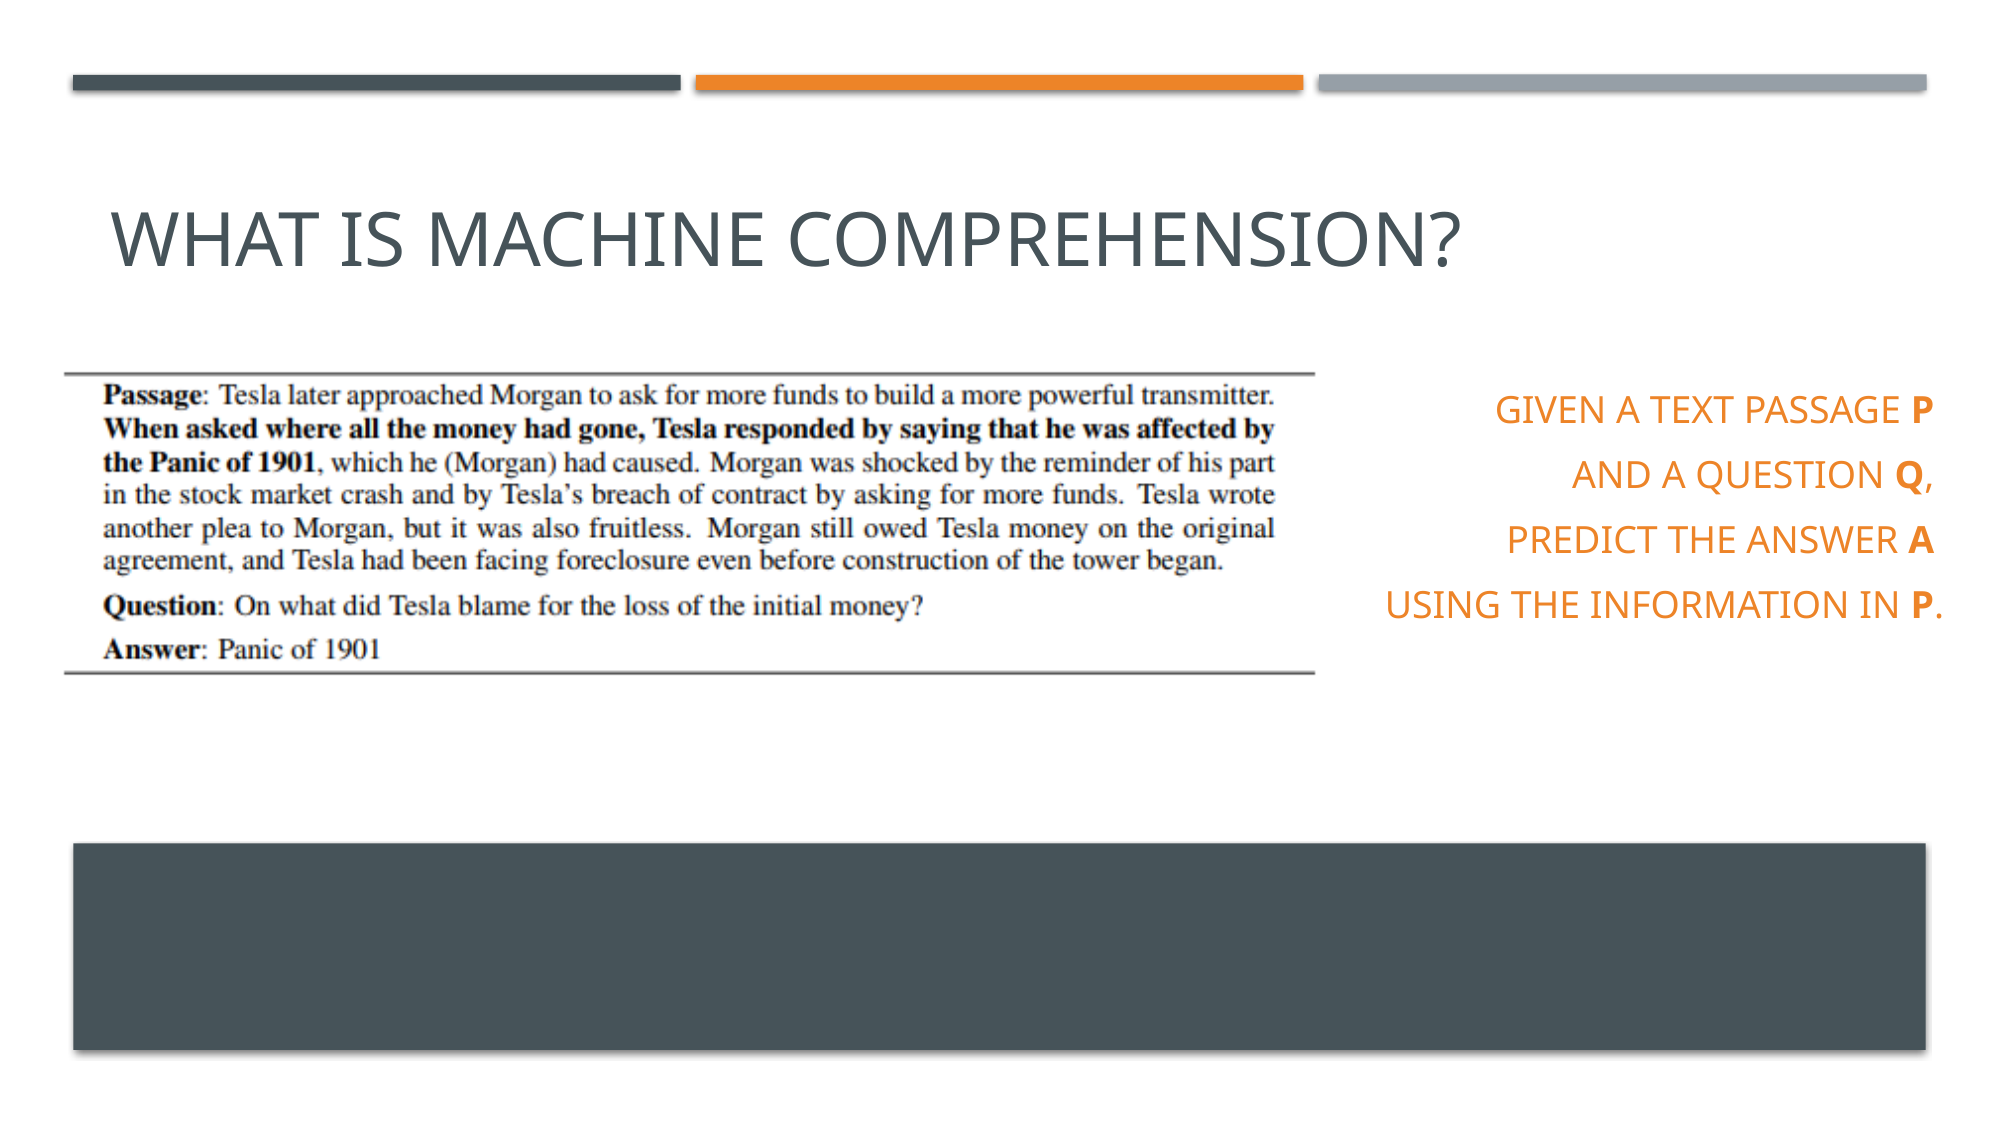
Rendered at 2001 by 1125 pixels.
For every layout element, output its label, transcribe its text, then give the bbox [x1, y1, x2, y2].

list Given a text passage P and a question Q, predict the answer A using the information in P. [1233, 378, 1960, 819]
picture [24, 338, 1378, 705]
title What is machine comprehension? [95, 113, 1905, 289]
